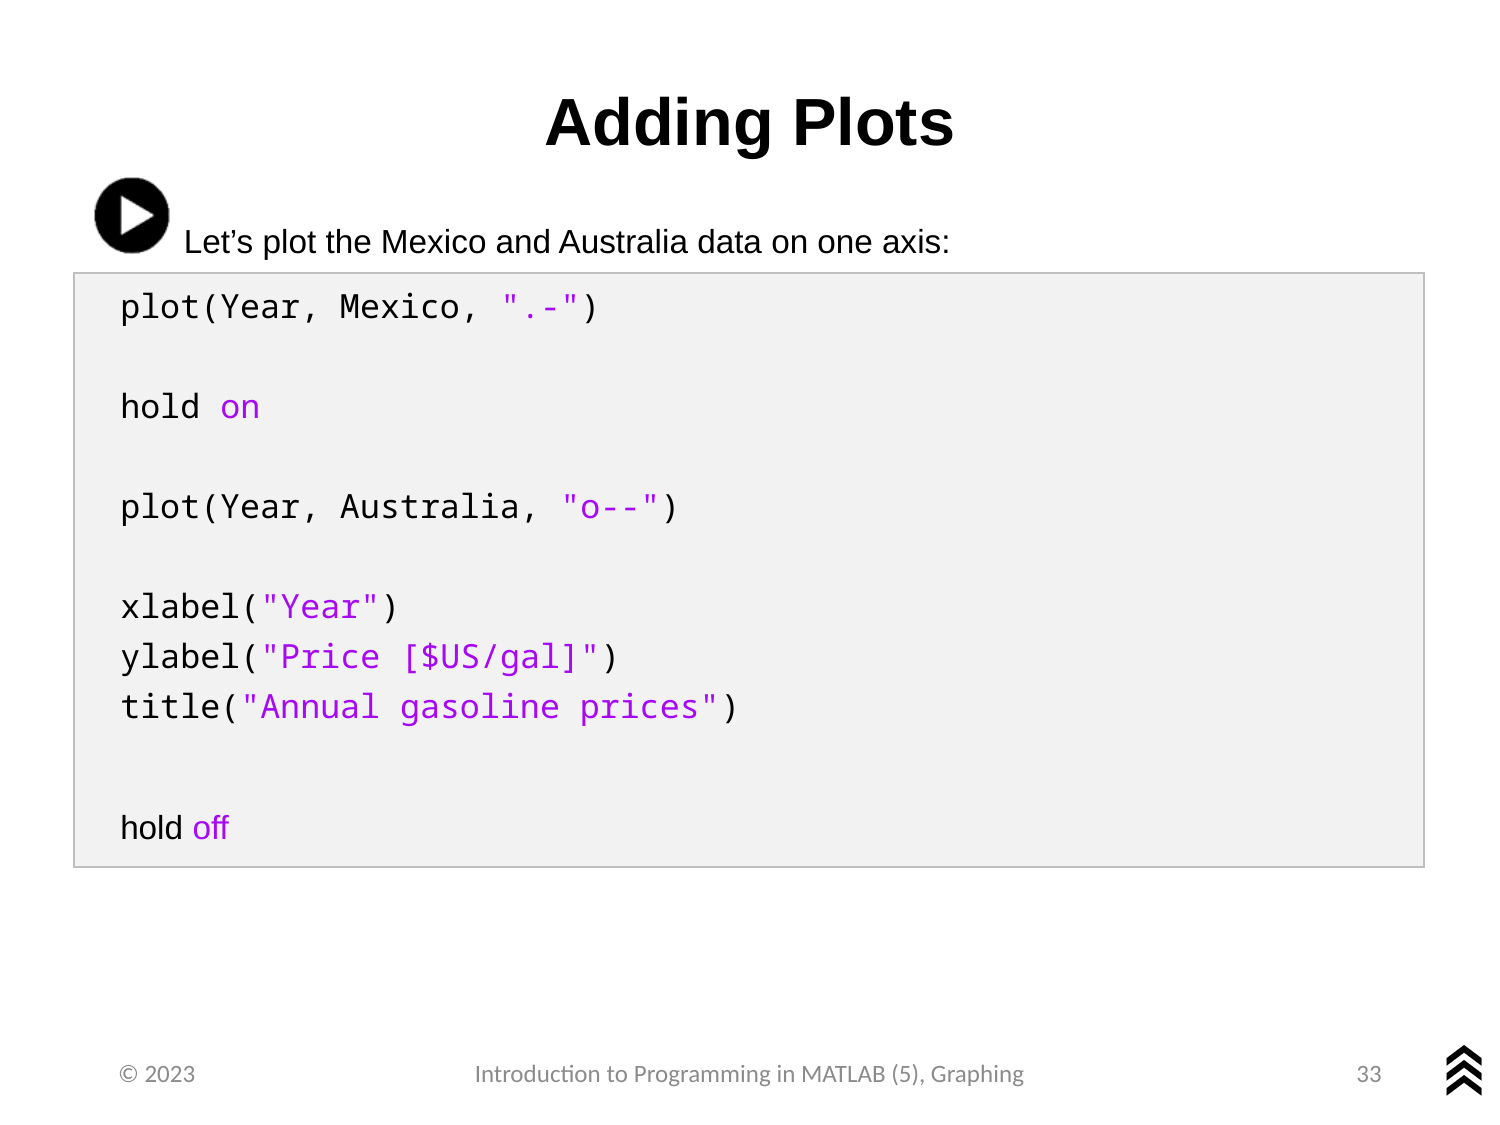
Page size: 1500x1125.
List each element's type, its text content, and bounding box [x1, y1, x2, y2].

title Adding Plots [103, 59, 1397, 188]
picture [92, 177, 174, 255]
picture [1434, 1040, 1494, 1100]
text_box [1410, 272, 1425, 868]
footer Introduction to Programming in MATLAB (5), Graphing [279, 1042, 1059, 1103]
slide_number 33 [1059, 1042, 1397, 1103]
slide_number © 2023 [103, 1042, 279, 1103]
list Let’s plot the Mexico and Australia data on one axis: plot(Year, Mexico, ".-") hold on plot(Year, Australia, "o--") xlabel("Year") ylabel("Price [$US/gal]") title("Annual gasoline prices") hold off [76, 209, 1410, 1048]
